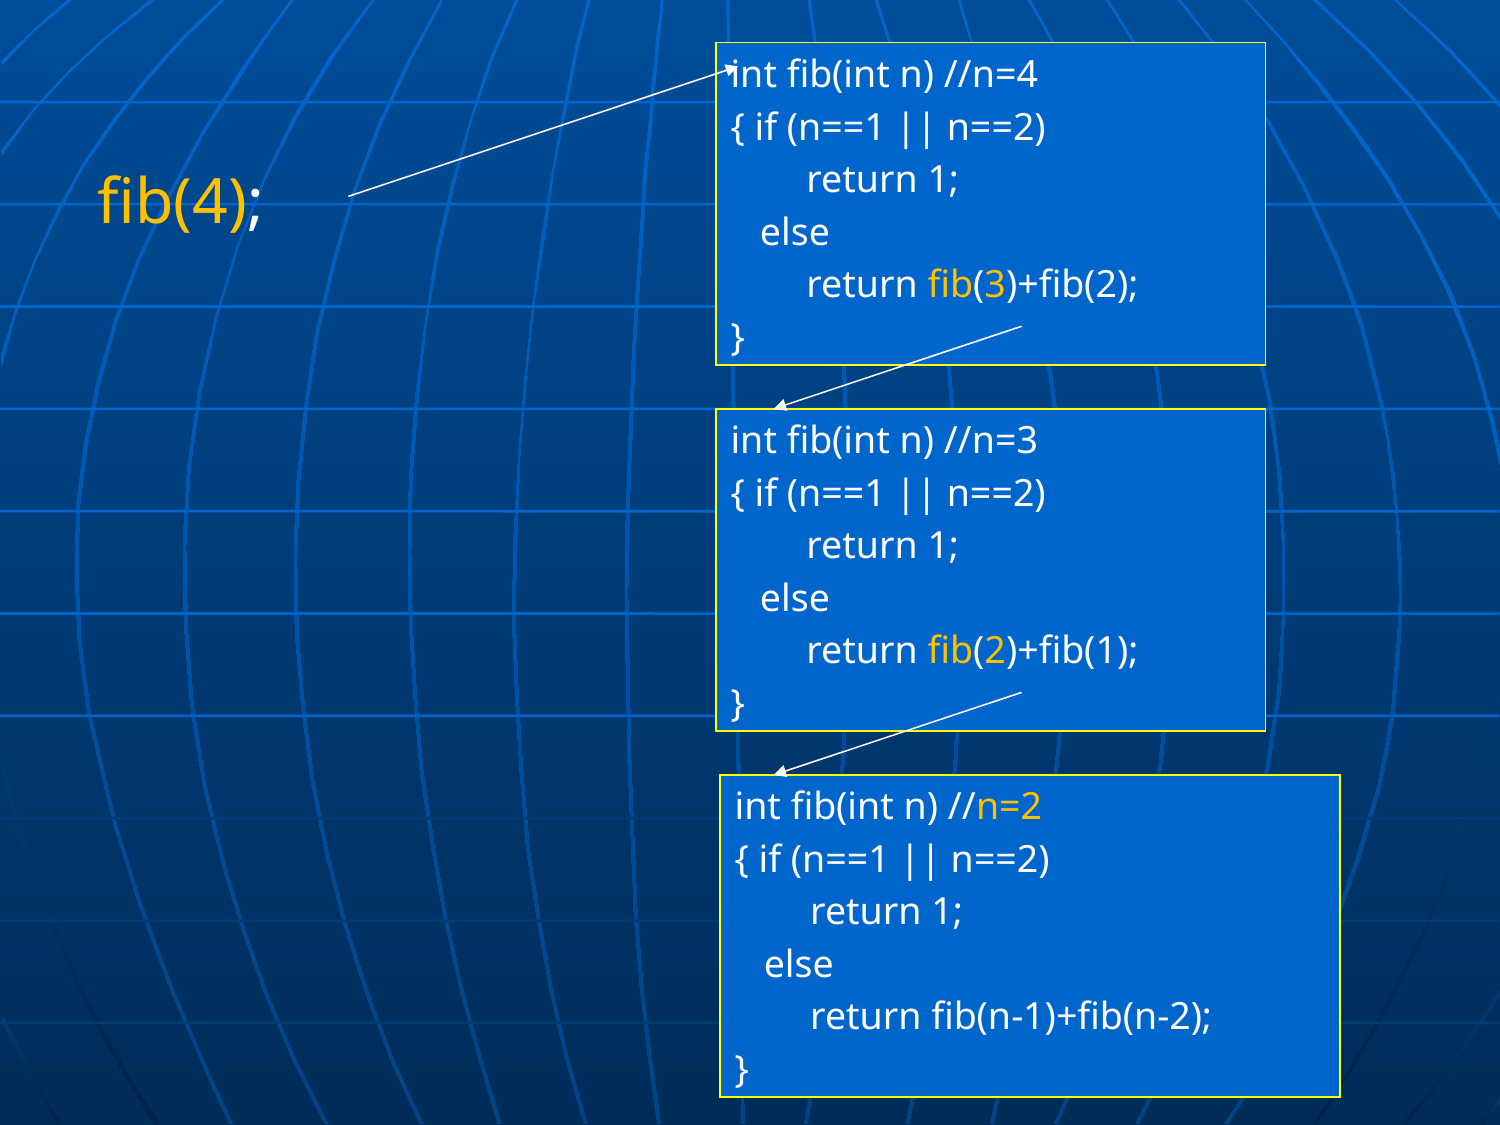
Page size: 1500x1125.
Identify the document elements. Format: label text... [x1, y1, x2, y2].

text_box [348, 64, 739, 197]
text_box fib(4); [83, 153, 392, 244]
text_box int fib(int n) //n=4 { if (n==1 || n==2) return 1; else return fib(3)+fib(2); } [715, 42, 1266, 365]
text_box [773, 326, 1022, 411]
text_box int fib(int n) //n=2 { if (n==1 || n==2) return 1; else return fib(n-1)+fib(n-2); } [719, 774, 1340, 1098]
text_box [773, 692, 1022, 777]
text_box int fib(int n) //n=3 { if (n==1 || n==2) return 1; else return fib(2)+fib(1); } [715, 408, 1266, 732]
